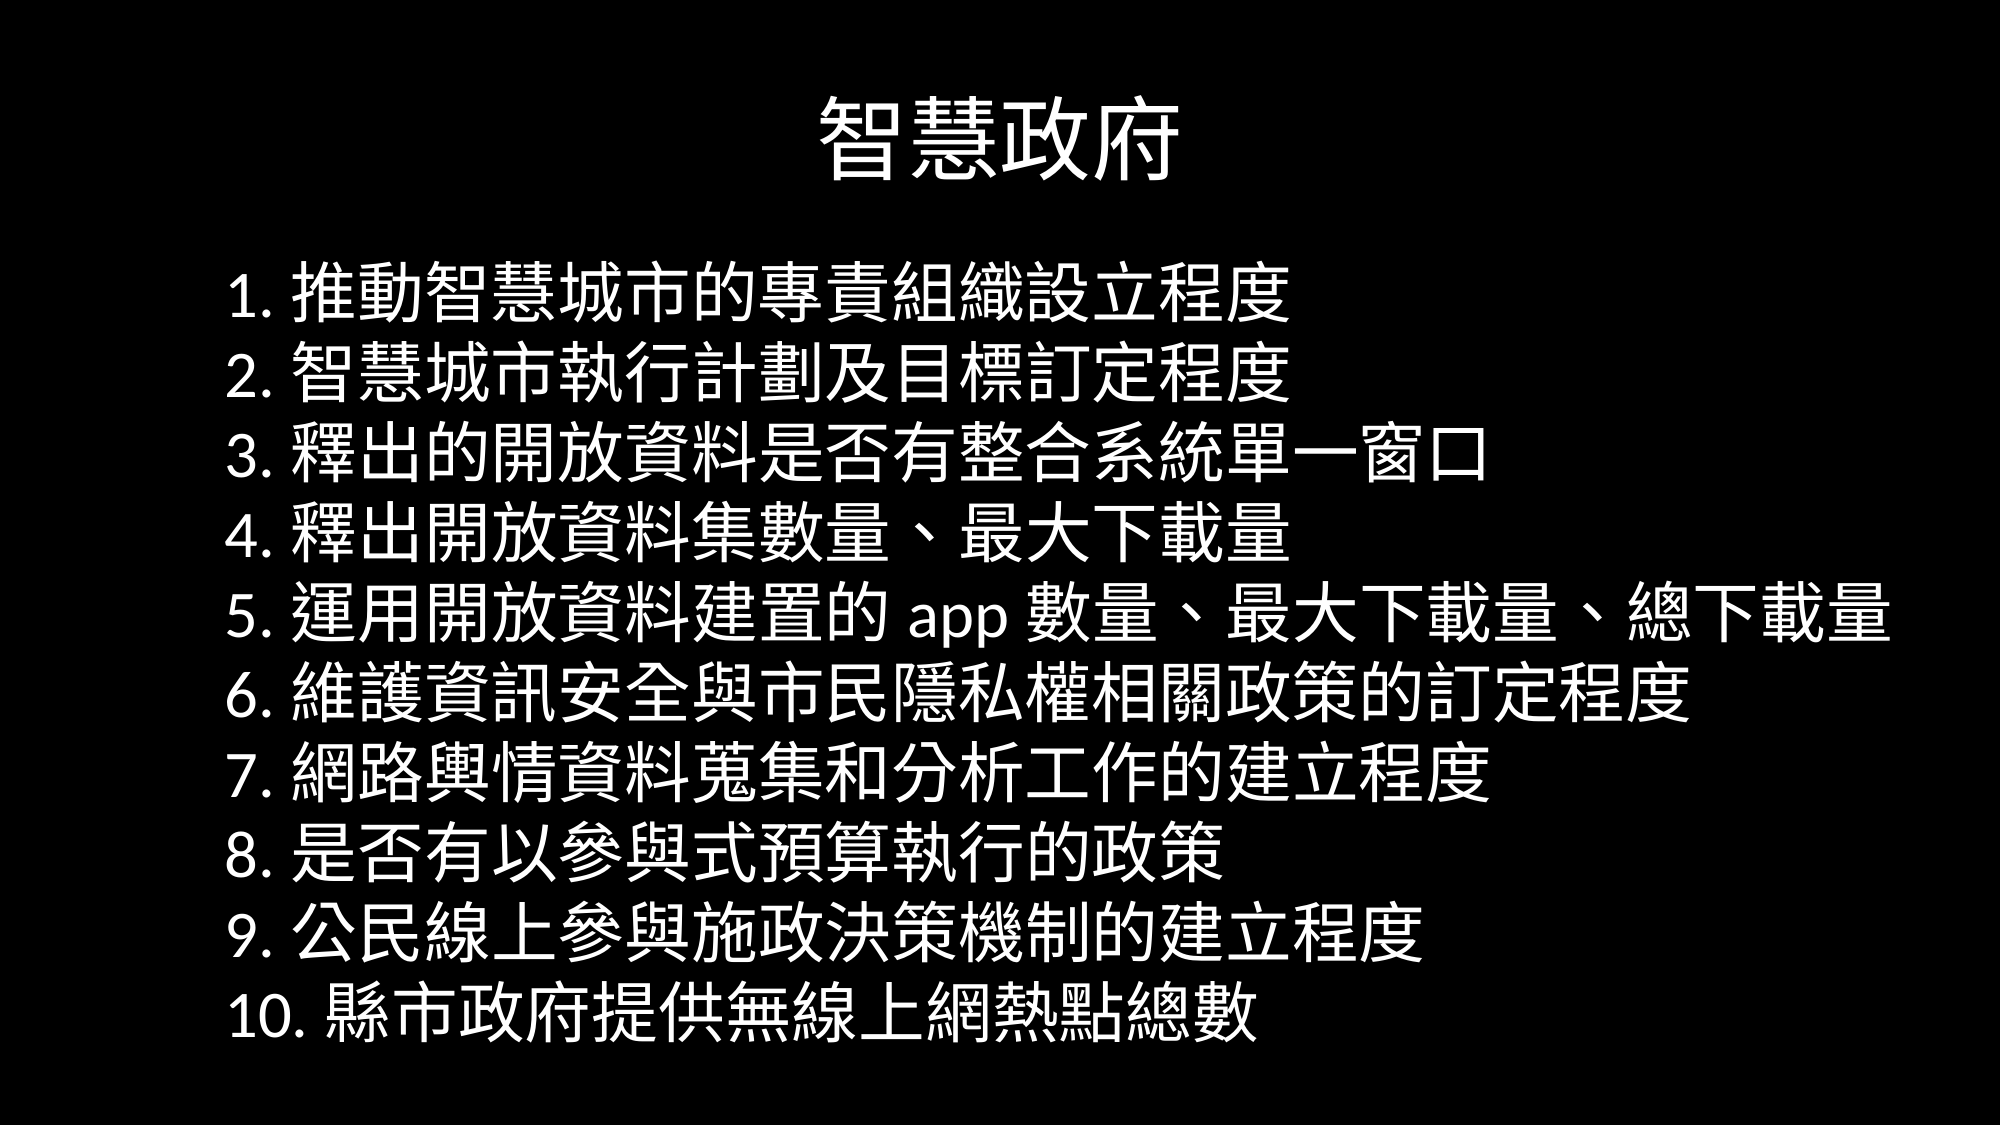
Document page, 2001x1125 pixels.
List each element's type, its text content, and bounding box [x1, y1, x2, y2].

title 智慧政府 [137, 59, 1863, 228]
text_box 1.推動智慧城市的專責組織設立程度 2.智慧城市執行計劃及目標訂定程度 3.釋出的開放資料是否有整合系統單一窗口 4.釋出開放資料集數量、最大下載量 5.運用開放資料建置的app數量、最大下載量、總下載量 6.維護資訊安全與市民隱私權相關政策的訂定程度 7.網路輿情資料蒐集和分析工作的建立程度 8.是否有以參與式預算執行的政策 9.公民線上參與施政決策機制的建立程度 10.縣市政府提供無線上網熱點總數 [209, 243, 1937, 1058]
